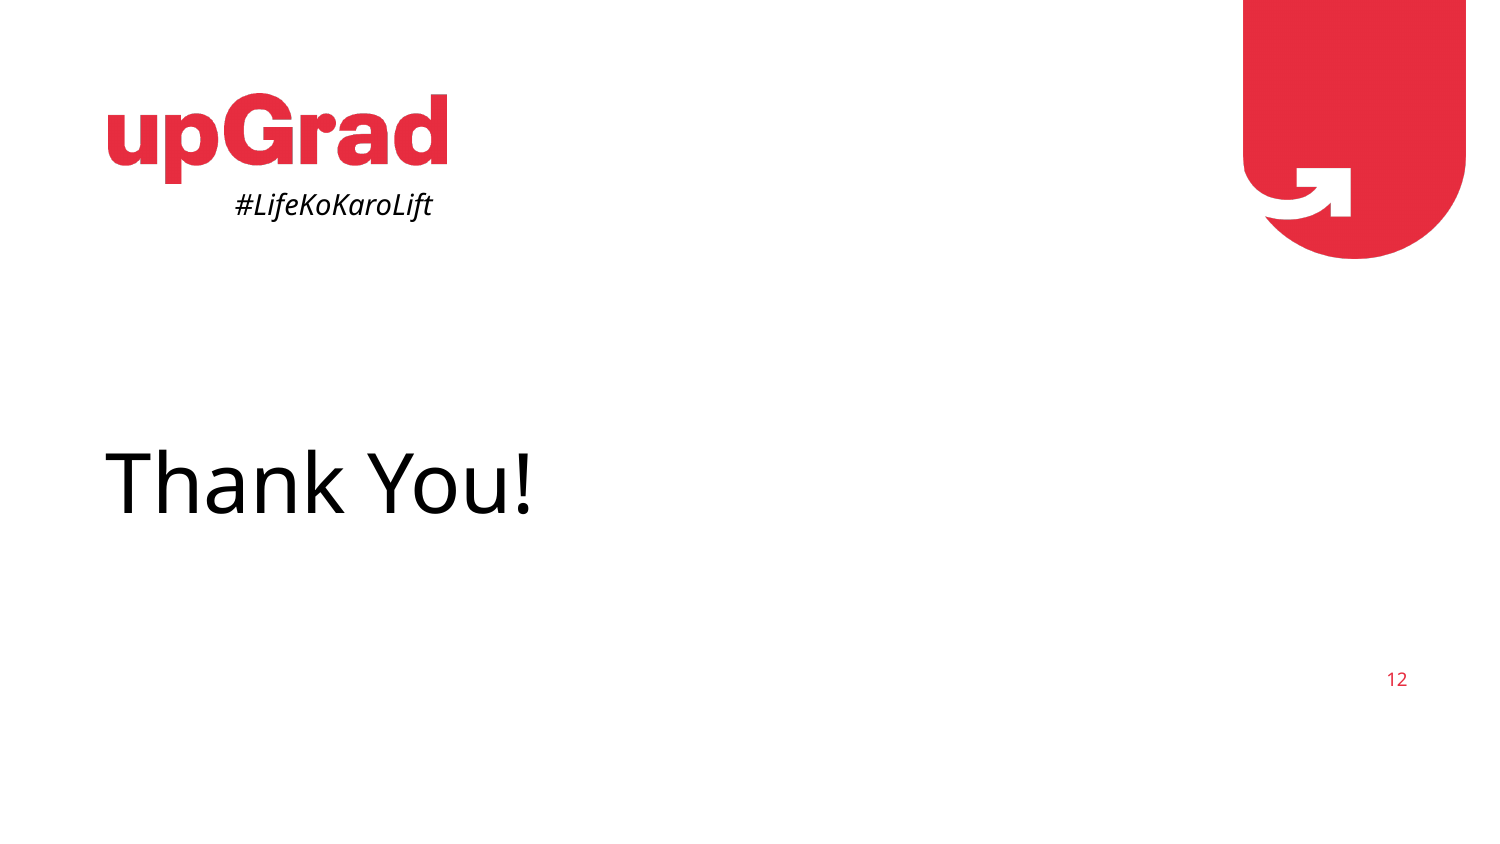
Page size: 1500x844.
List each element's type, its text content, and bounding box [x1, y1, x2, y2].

text_box #LifeKoKaroLift [189, 117, 461, 333]
picture [1243, 0, 1467, 259]
picture [108, 93, 447, 184]
text_box Thank You! [91, 346, 1222, 539]
text_box ‹#› [1085, 658, 1423, 703]
